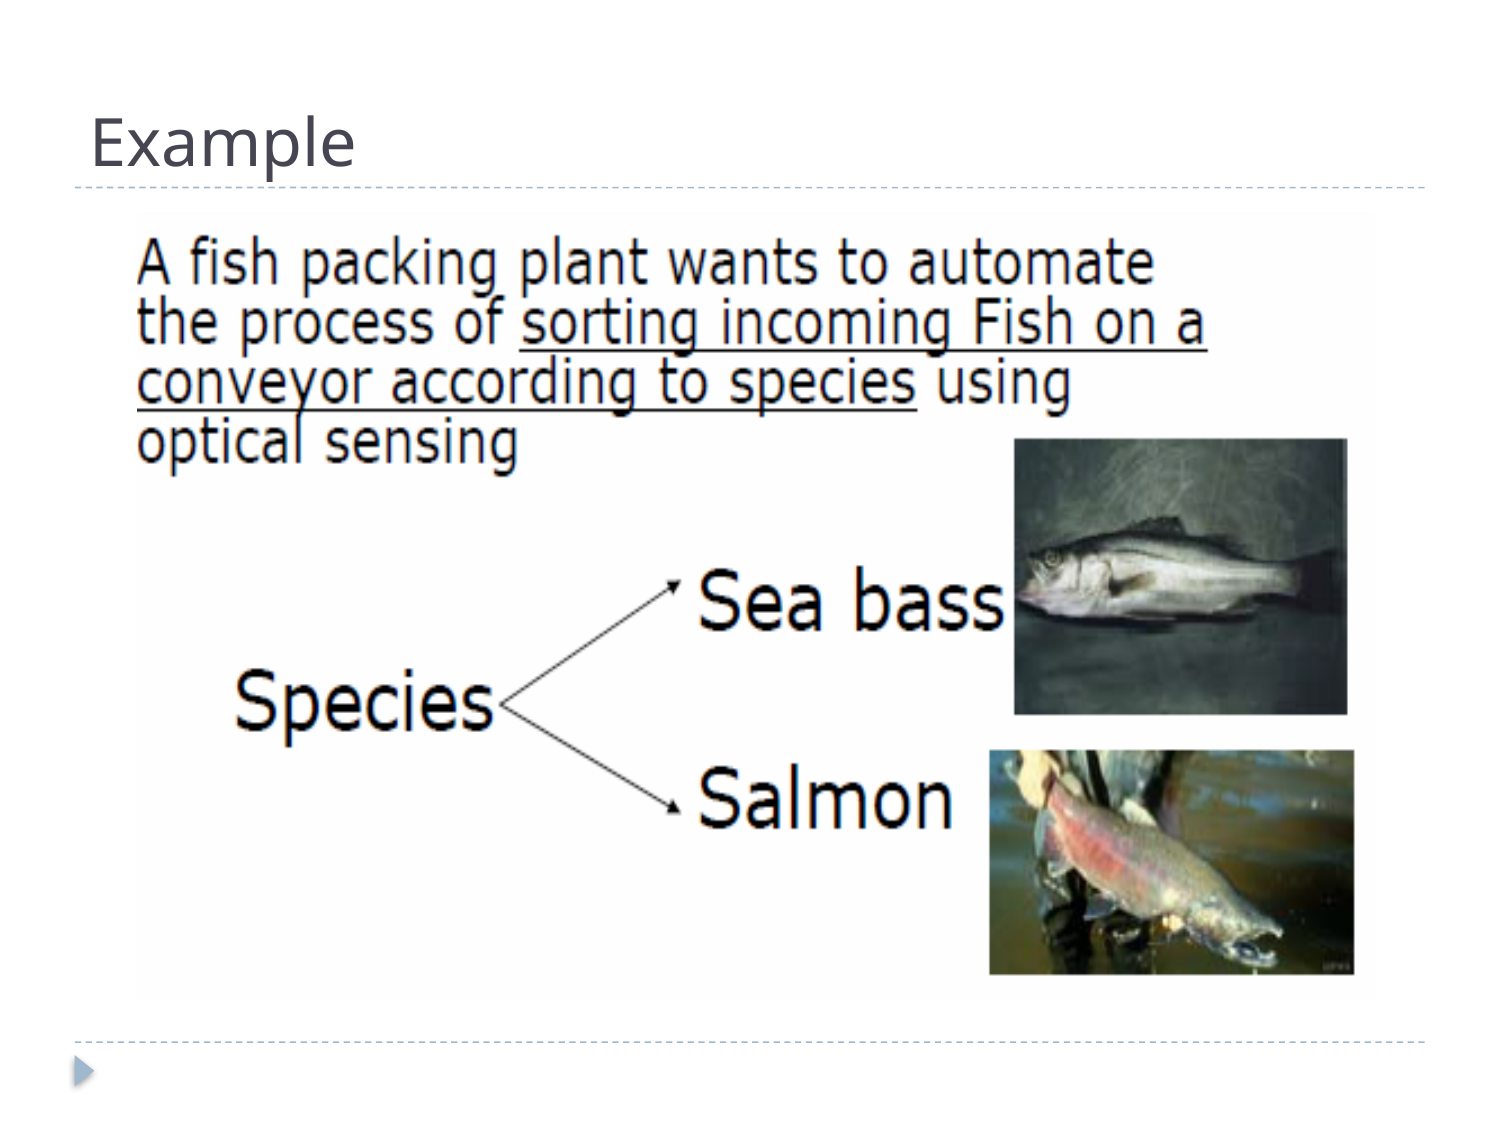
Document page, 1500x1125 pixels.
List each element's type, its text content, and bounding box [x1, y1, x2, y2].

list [137, 212, 1376, 1001]
title Example [75, 24, 1425, 188]
